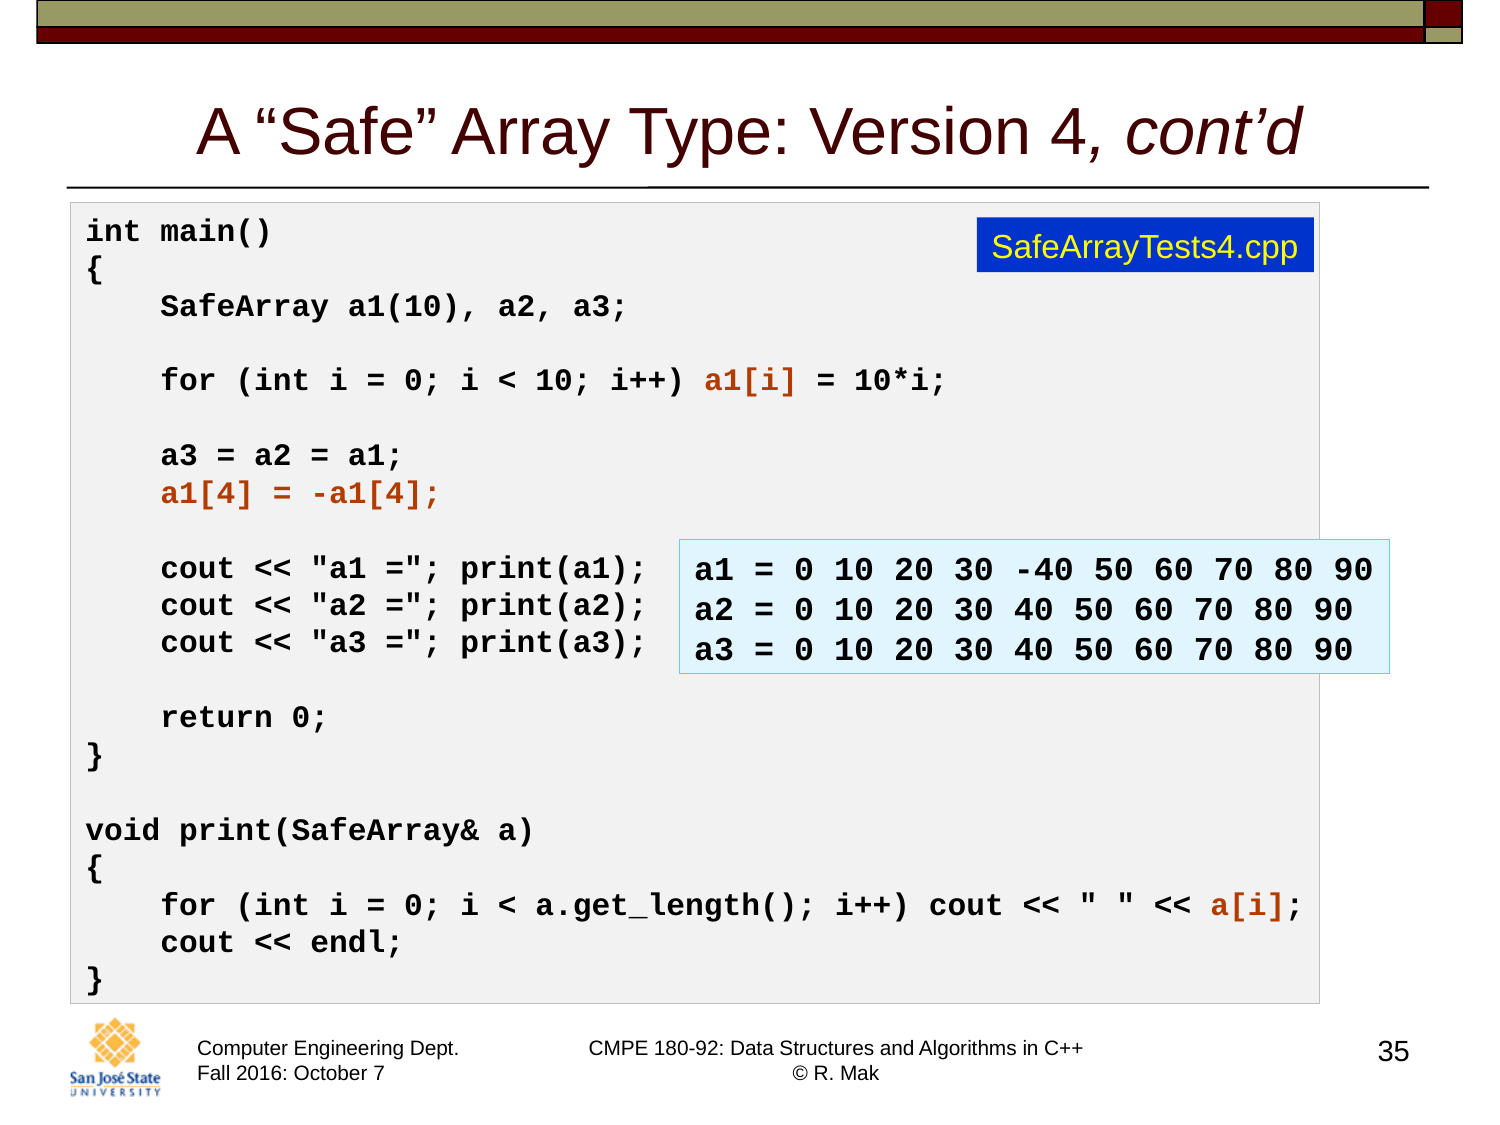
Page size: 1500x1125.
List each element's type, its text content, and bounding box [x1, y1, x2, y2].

text_box a1 = 0 10 20 30 -40 50 60 70 80 90 a2 = 0 10 20 30 40 50 60 70 80 90 a3 = 0 10 20 30 40 50 60 70 80 90 [679, 539, 1390, 674]
text_box SafeArrayTests4.cpp [976, 217, 1314, 273]
picture [60, 1012, 166, 1112]
text_box int main() { SafeArray a1(10), a2, a3; for (int i = 0; i < 10; i++) a1[i] = 10*i; a3 = a2 = a1; a1[4] = -a1[4]; cout << "a1 ="; print(a1); cout << "a2 ="; print(a2); cout << "a3 ="; print(a3); return 0; } void print(SafeArray& a) { for (int i = 0; i < a.get_length(); i++) cout << " " << a[i]; cout << endl; } [70, 202, 1320, 1004]
slide_number 35 [1112, 1025, 1425, 1100]
title A “Safe” Array Type: Version 4, cont’d [75, 67, 1425, 175]
